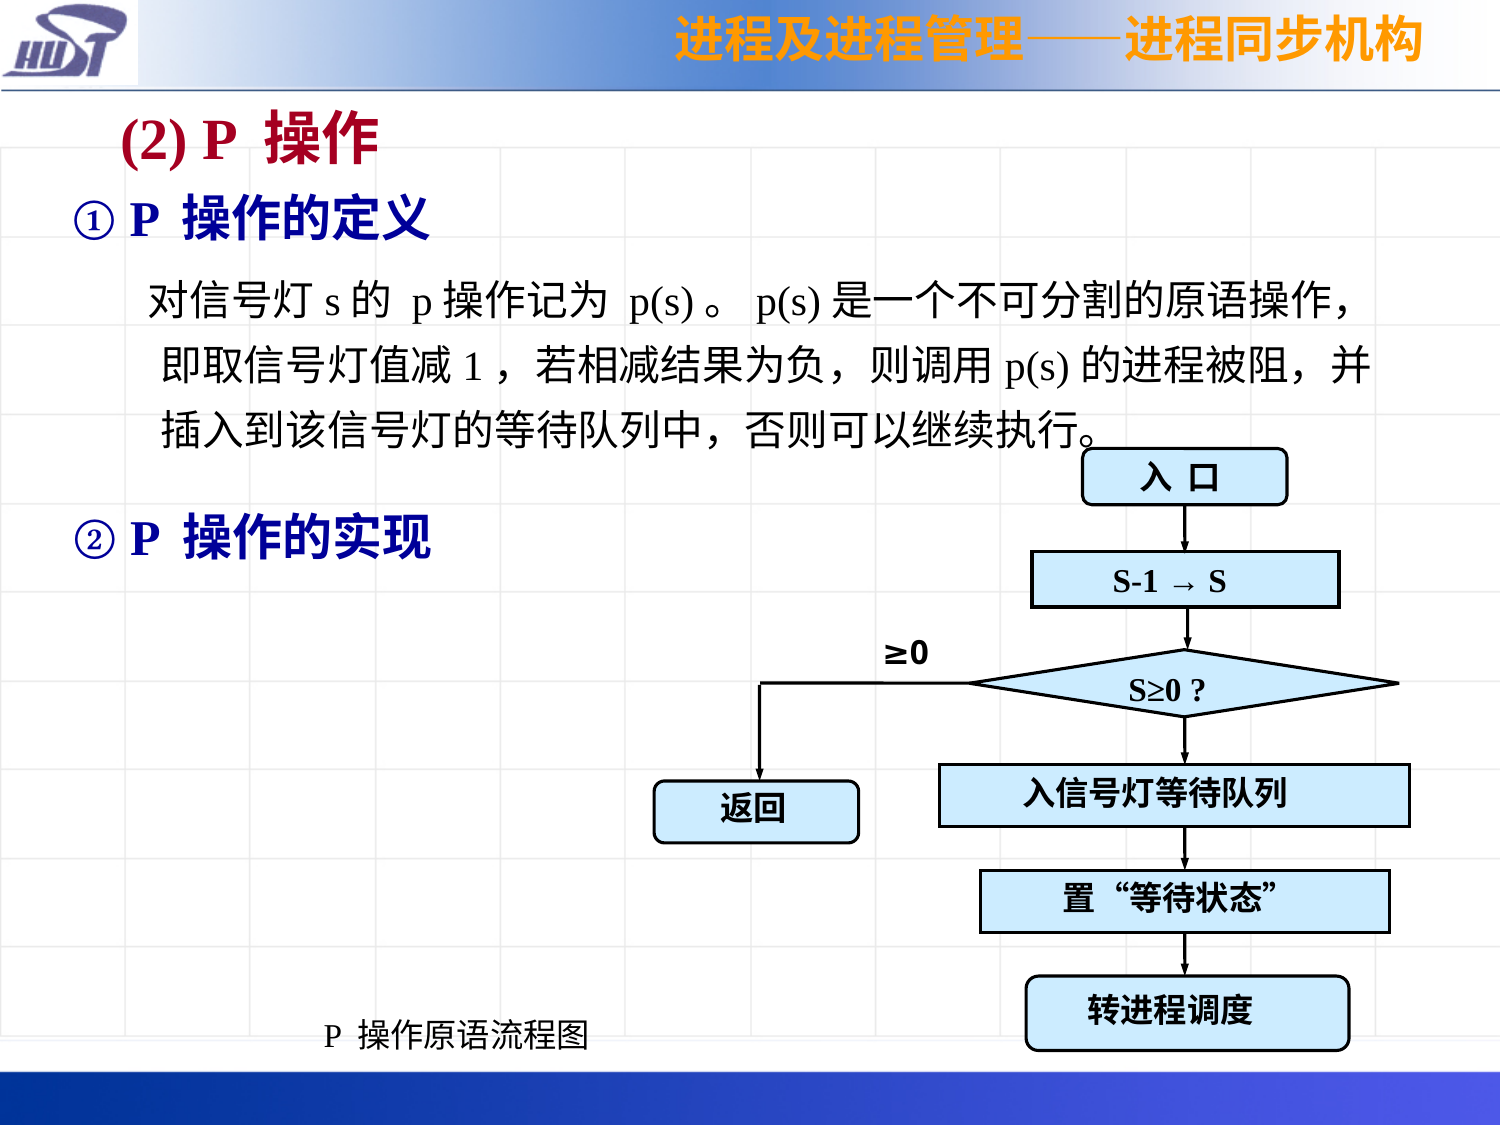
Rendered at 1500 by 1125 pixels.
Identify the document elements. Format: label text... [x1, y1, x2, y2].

picture [0, 0, 1500, 1125]
text_box ① P 操作的定义 对信号灯s的 p操作记为 p(s)。p(s)是一个不可分割的原语操作，即取信号灯值减1，若相减结果为负，则调用p(s)的进程被阻，并插入到该信号灯的等待队列中，否则可以继续执行。 [58, 160, 1411, 461]
text_box (2) P 操作 [105, 79, 459, 160]
text_box ② P 操作的实现 [58, 486, 526, 573]
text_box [654, 448, 1410, 1054]
text_box P 操作原语流程图 [309, 999, 660, 1062]
text_box 进程及进程管理——进程同步机构 [62, 6, 1440, 76]
